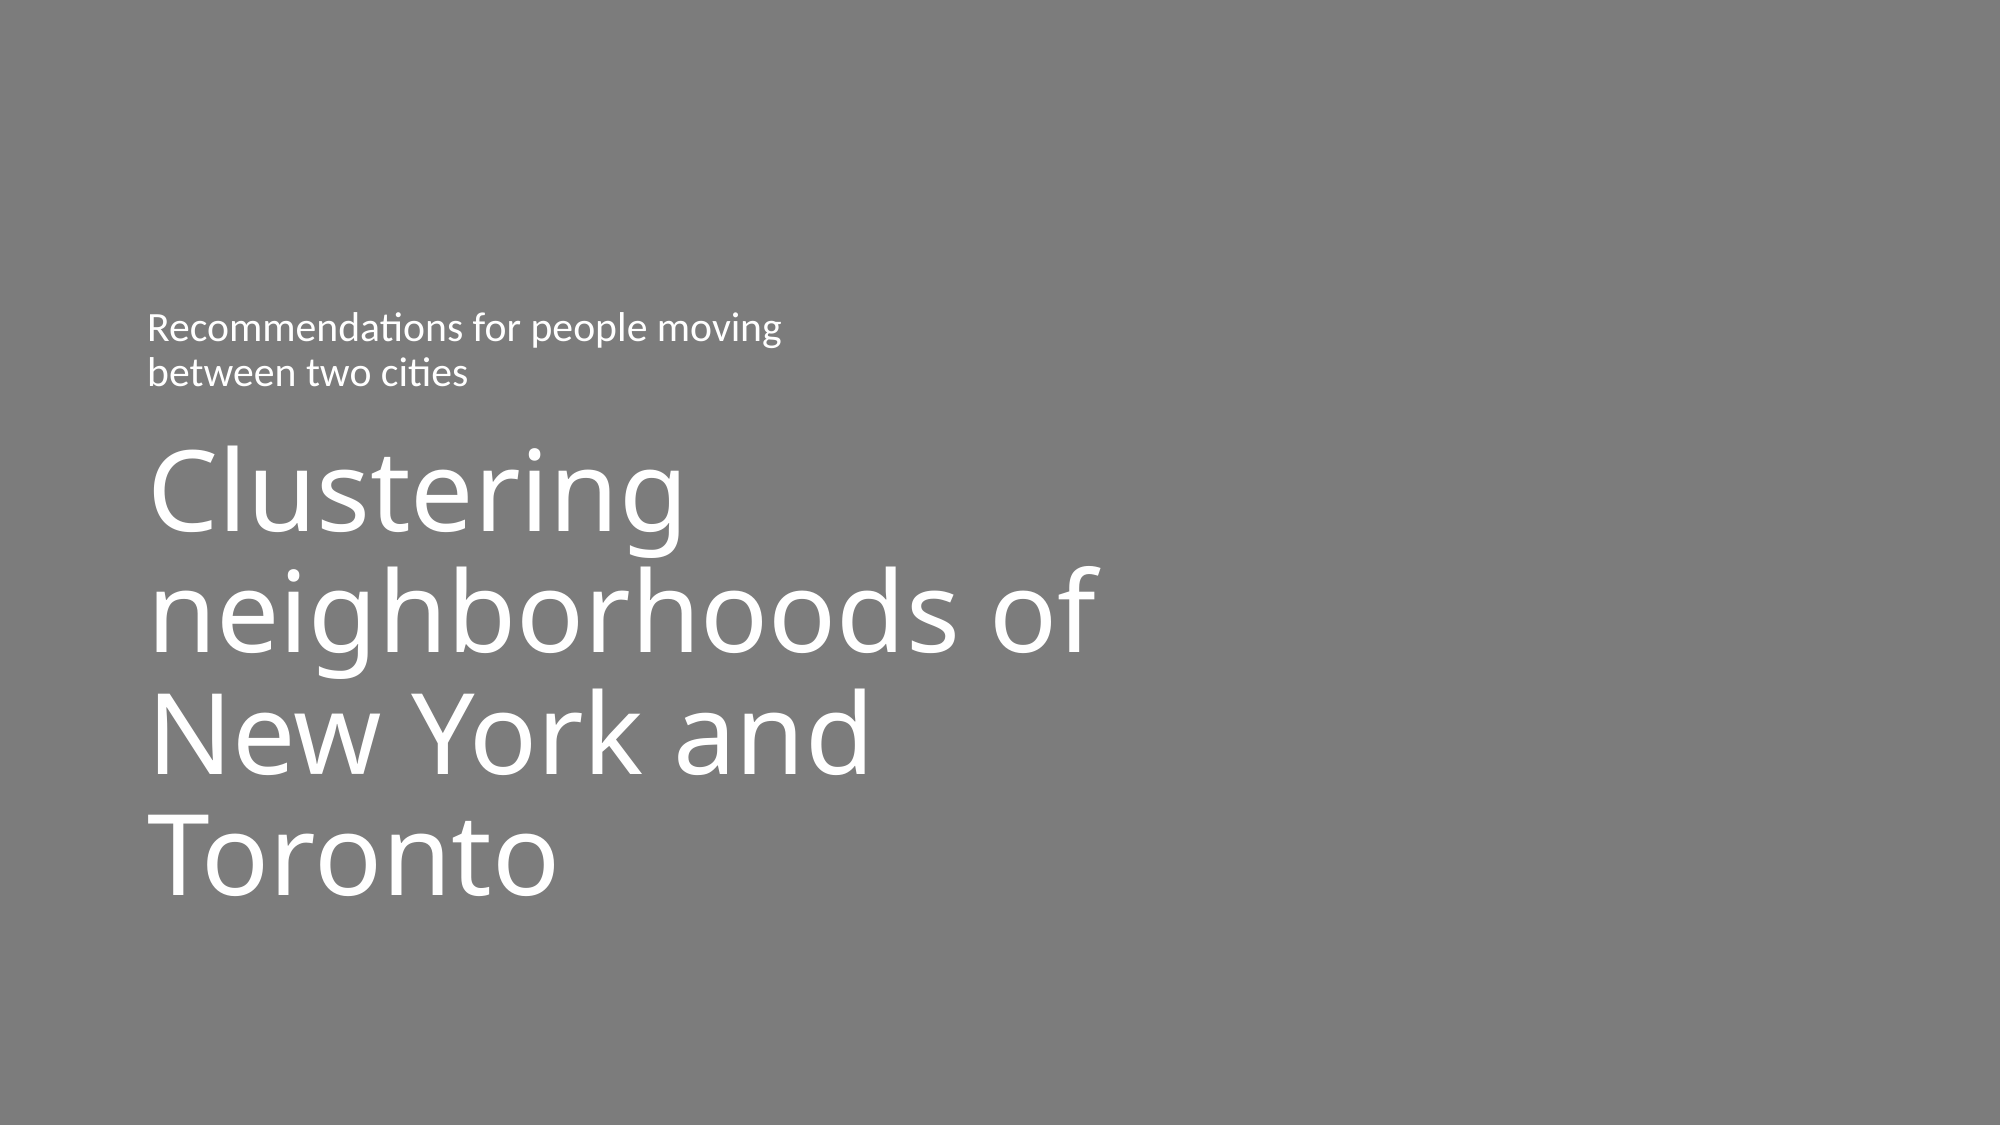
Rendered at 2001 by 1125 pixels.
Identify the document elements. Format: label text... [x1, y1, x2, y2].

subtitle Recommendations for people moving between two cities [131, 213, 816, 403]
title Clustering neighborhoods of New York and Toronto [131, 426, 1183, 965]
